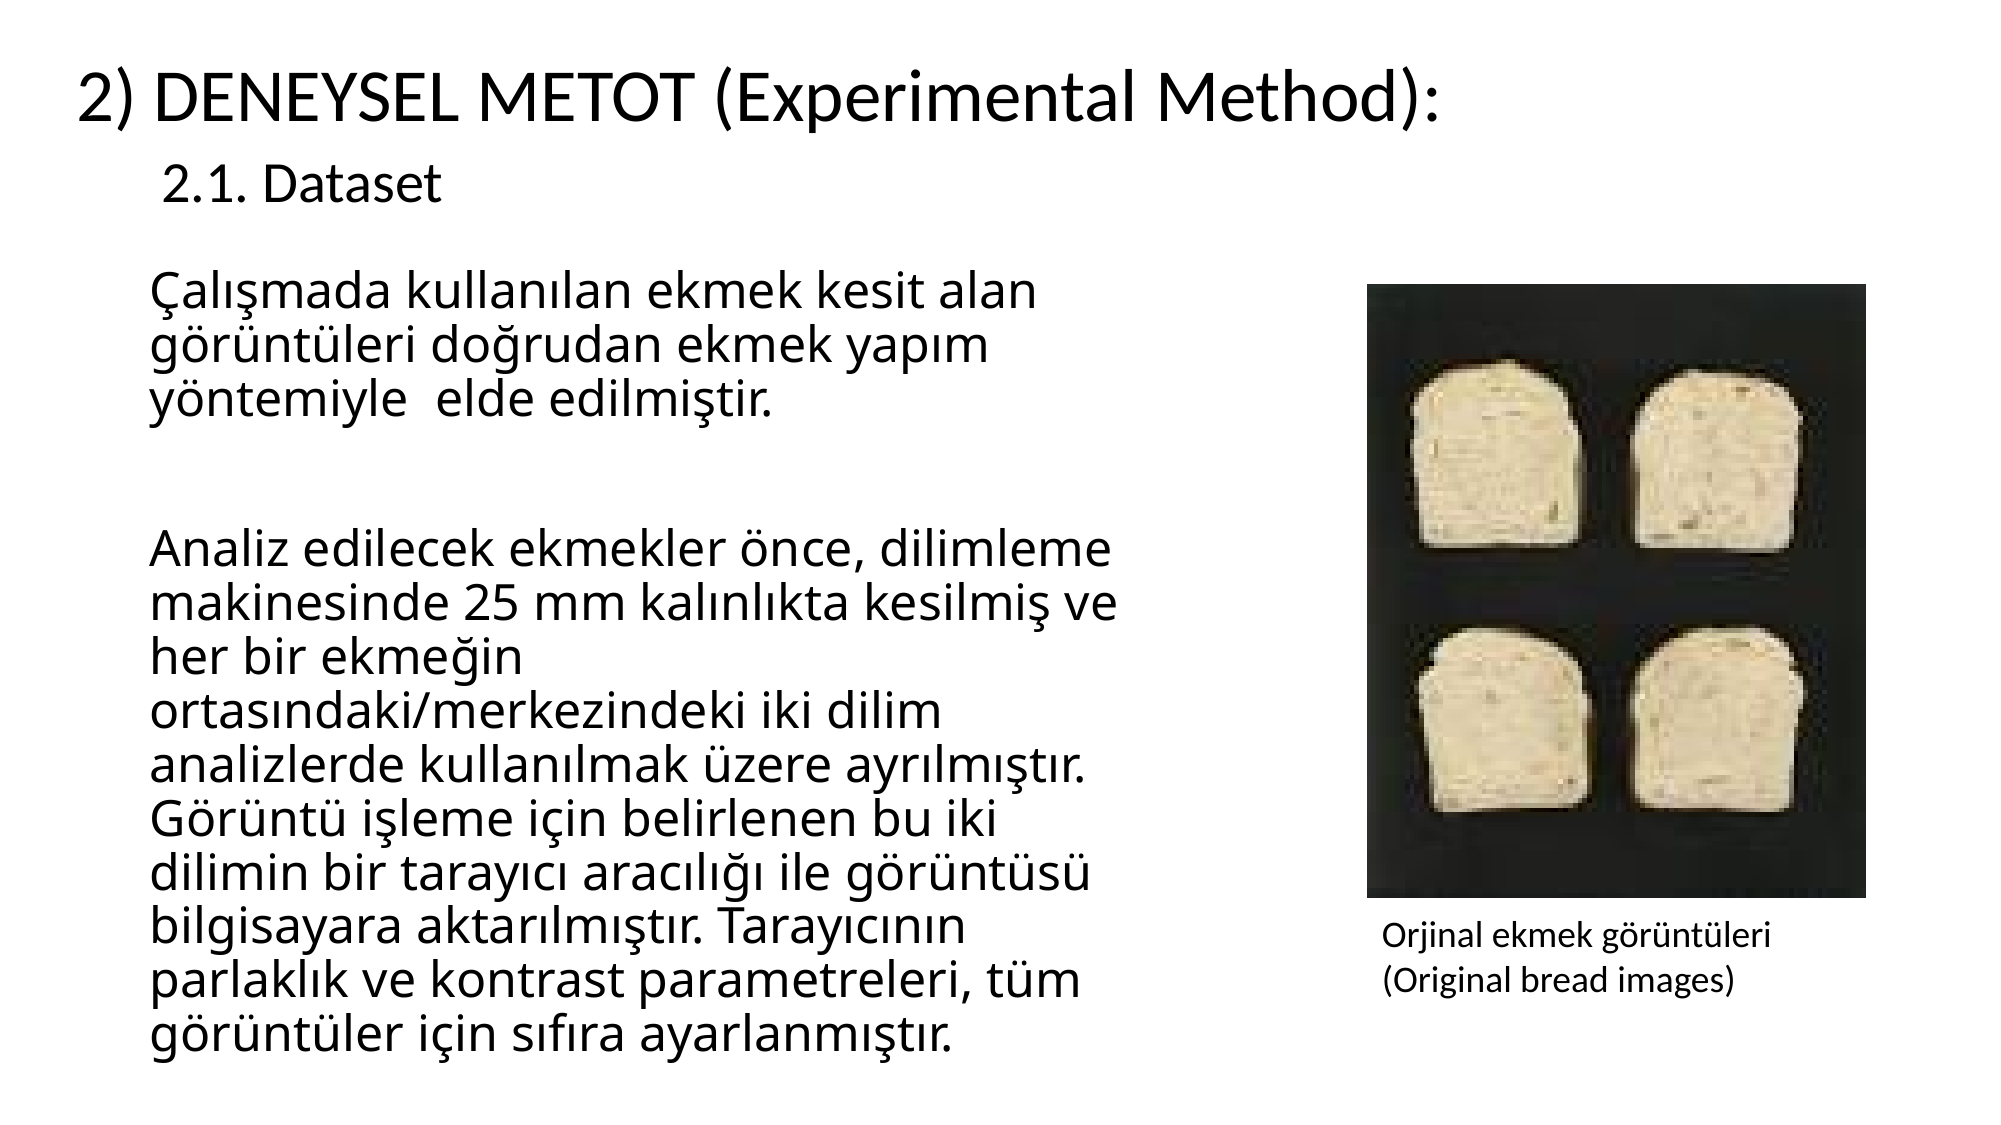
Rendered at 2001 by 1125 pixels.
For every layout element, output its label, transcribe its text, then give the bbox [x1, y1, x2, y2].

picture [1366, 284, 1866, 898]
text_box Orjinal ekmek görüntüleri (Original bread images) [1367, 902, 1835, 1007]
list Çalışmada kullanılan ekmek kesit alan görüntüleri doğrudan ekmek yapım yöntemiyle elde edilmiştir. Analiz edilecek ekmekler önce, dilimleme makinesinde 25 mm kalınlıkta kesilmiş ve her bir ekmeğin ortasındaki/merkezindeki iki dilim analizlerde kullanılmak üzere ayrılmıştır. Görüntü işleme için belirlenen bu iki dilimin bir tarayıcı aracılığı ile görüntüsü bilgisayara aktarılmıştır. Tarayıcının parlaklık ve kontrast parametreleri, tüm görüntüler için sıfıra ayarlanmıştır. [134, 257, 1150, 1084]
title 2) DENEYSEL METOT (Experimental Method): 2.1. Dataset [61, 146, 1787, 227]
